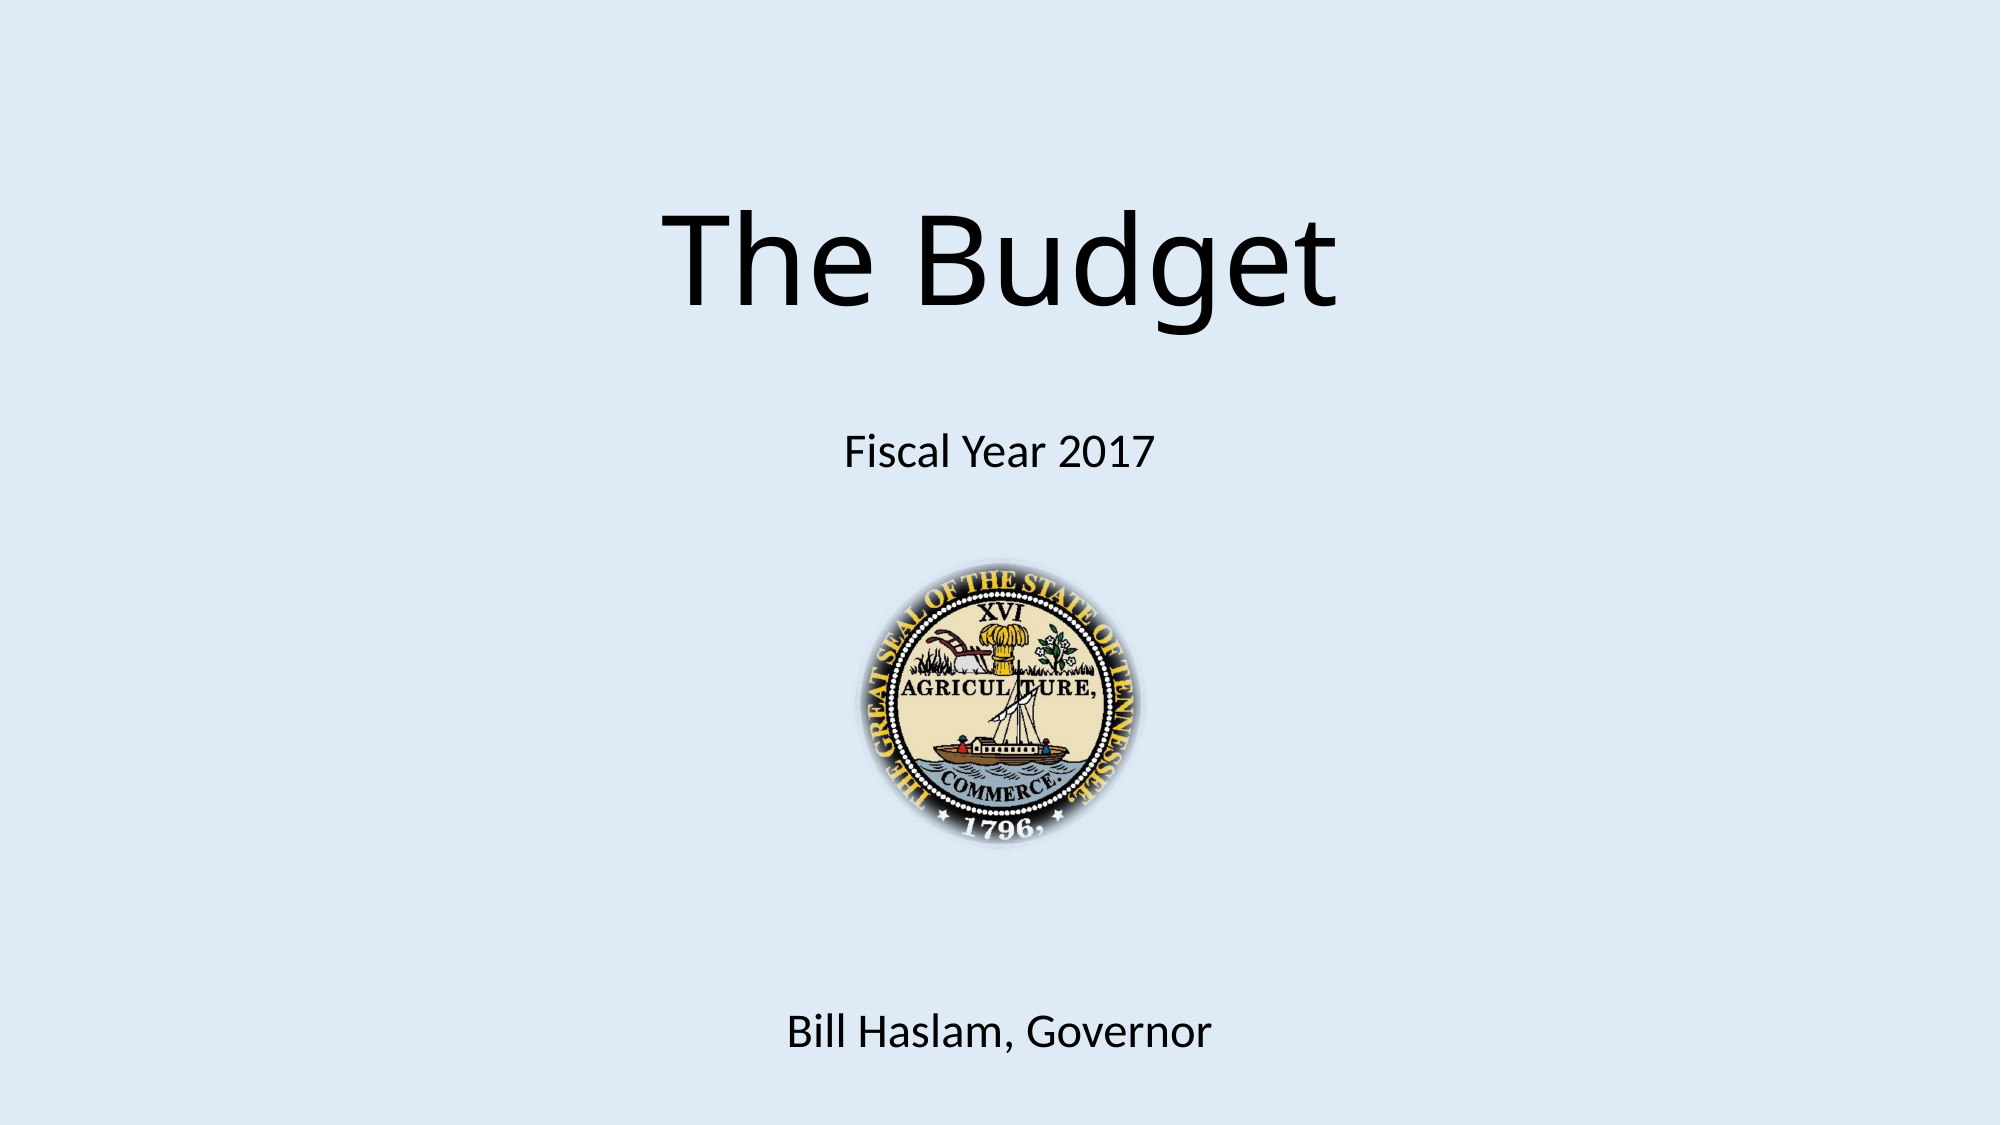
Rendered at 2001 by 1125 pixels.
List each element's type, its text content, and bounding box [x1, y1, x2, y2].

picture [847, 550, 1153, 856]
title The Budget [249, 184, 1750, 339]
subtitle Fiscal Year 2017 Bill Haslam, Governor [249, 339, 1750, 1067]
